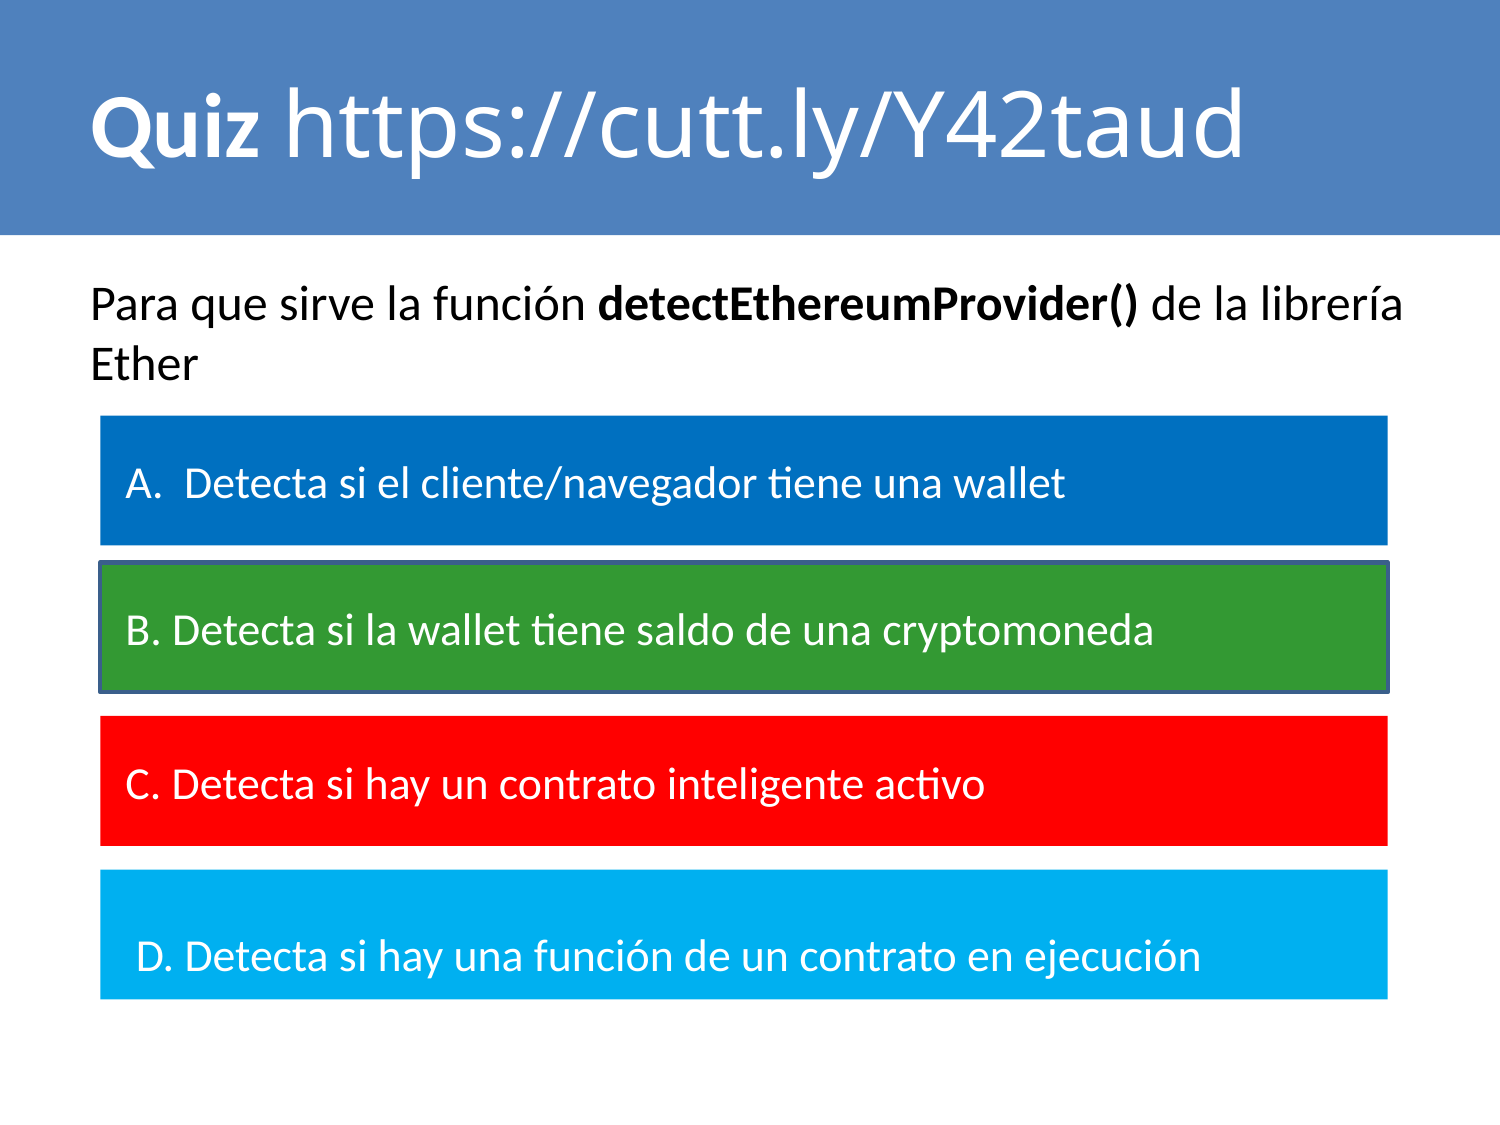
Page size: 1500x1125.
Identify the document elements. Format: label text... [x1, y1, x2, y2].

list Para que sirve la función detectEthereumProvider() de la librería Ether [75, 262, 1425, 1005]
text_box C. Detecta si hay un contrato inteligente activo [98, 714, 1390, 848]
text_box B. Detecta si la wallet tiene saldo de una cryptomoneda [98, 560, 1390, 694]
text_box D. Detecta si hay una función de un contrato en ejecución [98, 867, 1390, 1002]
text_box A. Detecta si el cliente/navegador tiene una wallet [98, 413, 1390, 547]
title Quiz https://cutt.ly/Y42taud [75, 25, 1425, 231]
